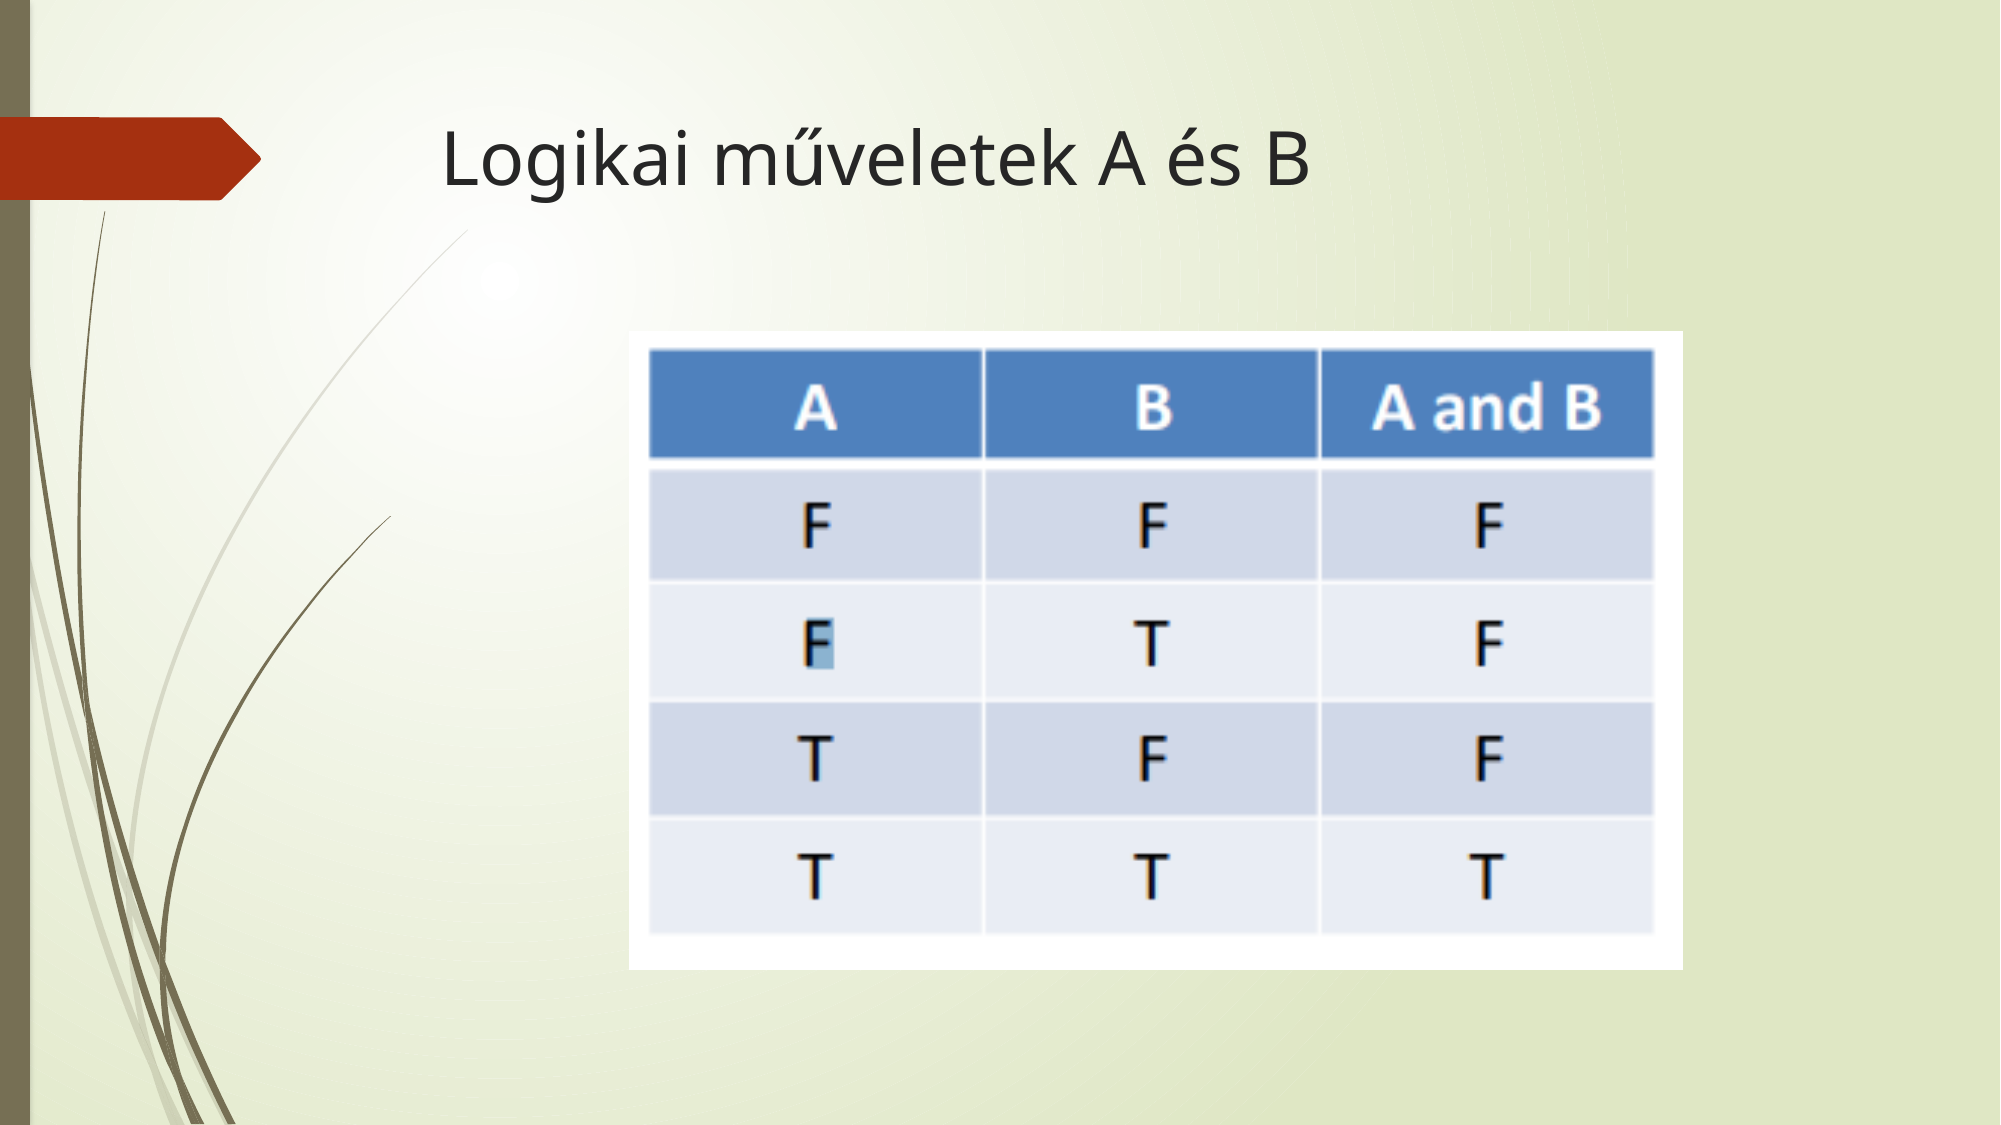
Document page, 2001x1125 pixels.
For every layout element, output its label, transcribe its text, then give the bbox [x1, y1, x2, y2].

picture [629, 331, 1683, 970]
title Logikai műveletek A és B [425, 102, 1888, 313]
